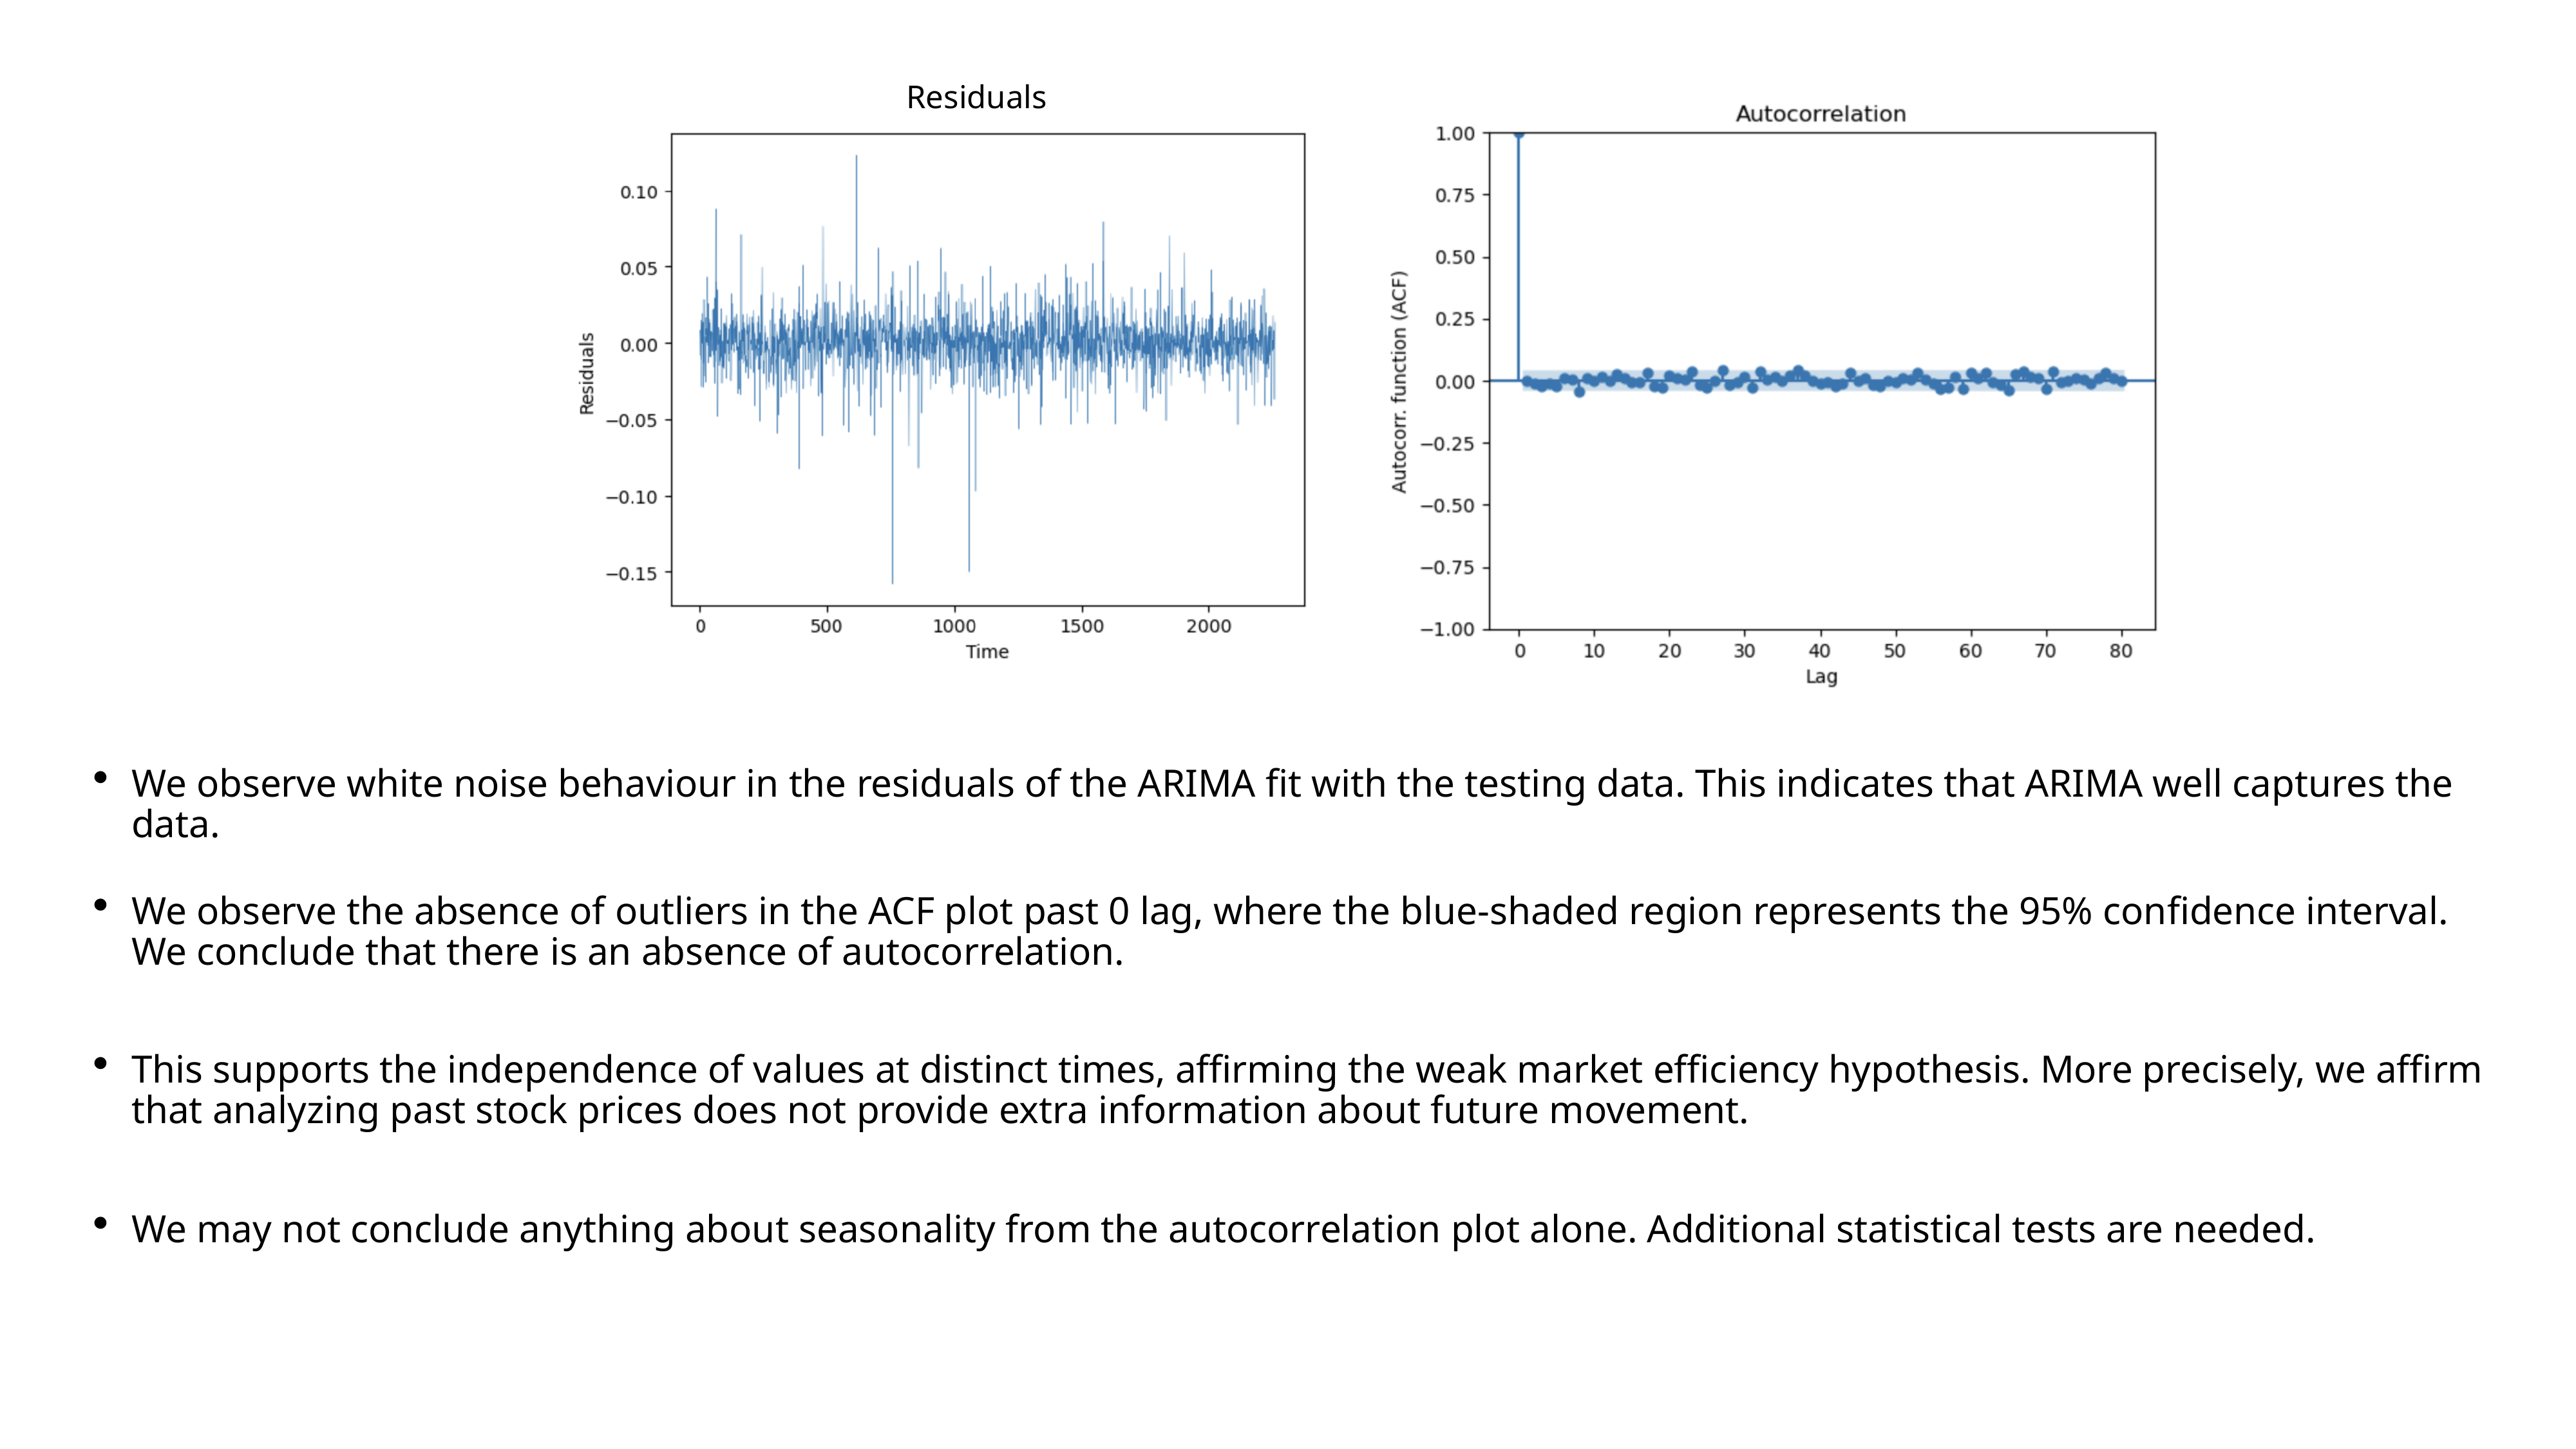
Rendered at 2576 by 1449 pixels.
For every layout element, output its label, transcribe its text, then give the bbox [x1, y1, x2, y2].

text_box We may not conclude anything about seasonality from the autocorrelation plot alone. Additional statistical tests are needed. [87, 1142, 2489, 1302]
text_box This supports the independence of values at distinct times, affirming the weak market efficiency hypothesis. More precisely, we affirm that analyzing past stock prices does not provide extra information about future movement. [87, 963, 2489, 1142]
picture [1378, 97, 2168, 692]
text_box We observe white noise behaviour in the residuals of the ARIMA fit with the testing data. This indicates that ARIMA well captures the data. [87, 677, 2489, 805]
text_box Residuals [901, 75, 2576, 125]
picture [565, 123, 1316, 665]
text_box We observe the absence of outliers in the ACF plot past 0 lag, where the blue-shaded region represents the 95% confidence interval. We conclude that there is an absence of autocorrelation. [87, 805, 2489, 963]
